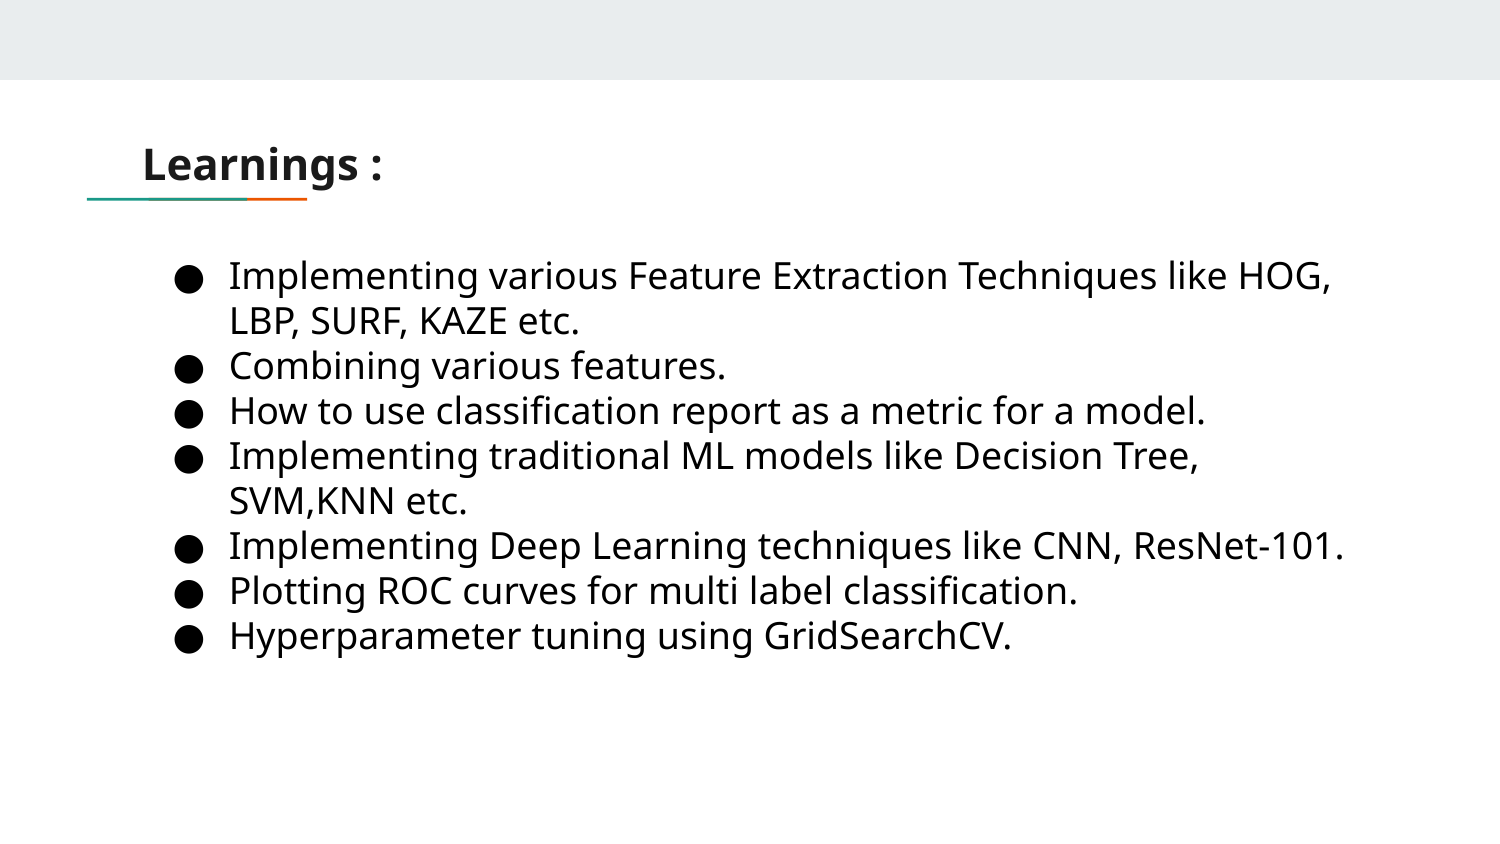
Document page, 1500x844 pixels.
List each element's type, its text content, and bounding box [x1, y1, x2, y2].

text_box Learnings : [115, 121, 430, 198]
text_box Implementing various Feature Extraction Techniques like HOG, LBP, SURF, KAZE etc. Combining various features. How to use classification report as a metric for a model. Implementing traditional ML models like Decision Tree, SVM,KNN etc. Implementing Deep Learning techniques like CNN, ResNet-101. Plotting ROC curves for multi label classification. Hyperparameter tuning using GridSearchCV. [138, 237, 1389, 763]
